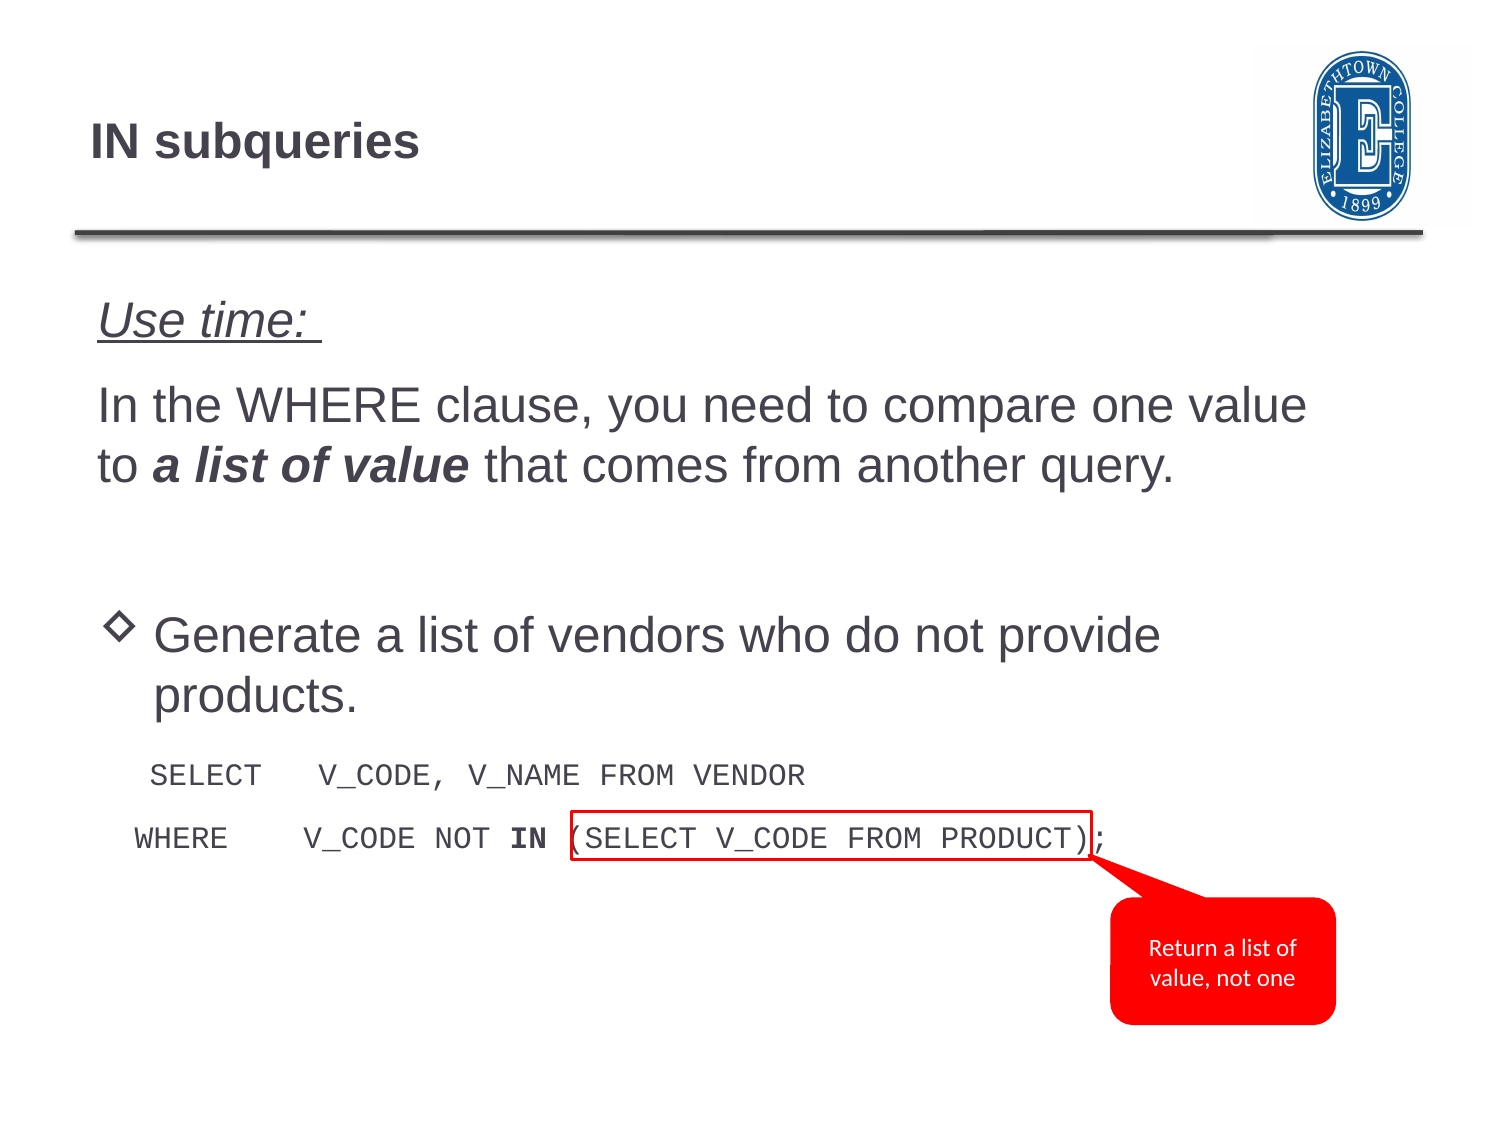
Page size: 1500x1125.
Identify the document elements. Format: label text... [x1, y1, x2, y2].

text_box [570, 810, 1094, 861]
picture [1272, 44, 1474, 228]
text_box Return a list of value, not one [1087, 853, 1337, 1026]
title IN subqueries [74, 44, 1272, 233]
list Use time: In the WHERE clause, you need to compare one value to a list of value that comes from another query. Generate a list of vendors who do not provide products. SELECT V_CODE, V_NAME FROM VENDOR WHERE V_CODE NOT IN (SELECT V_CODE FROM PRODUCT); [82, 279, 1377, 816]
